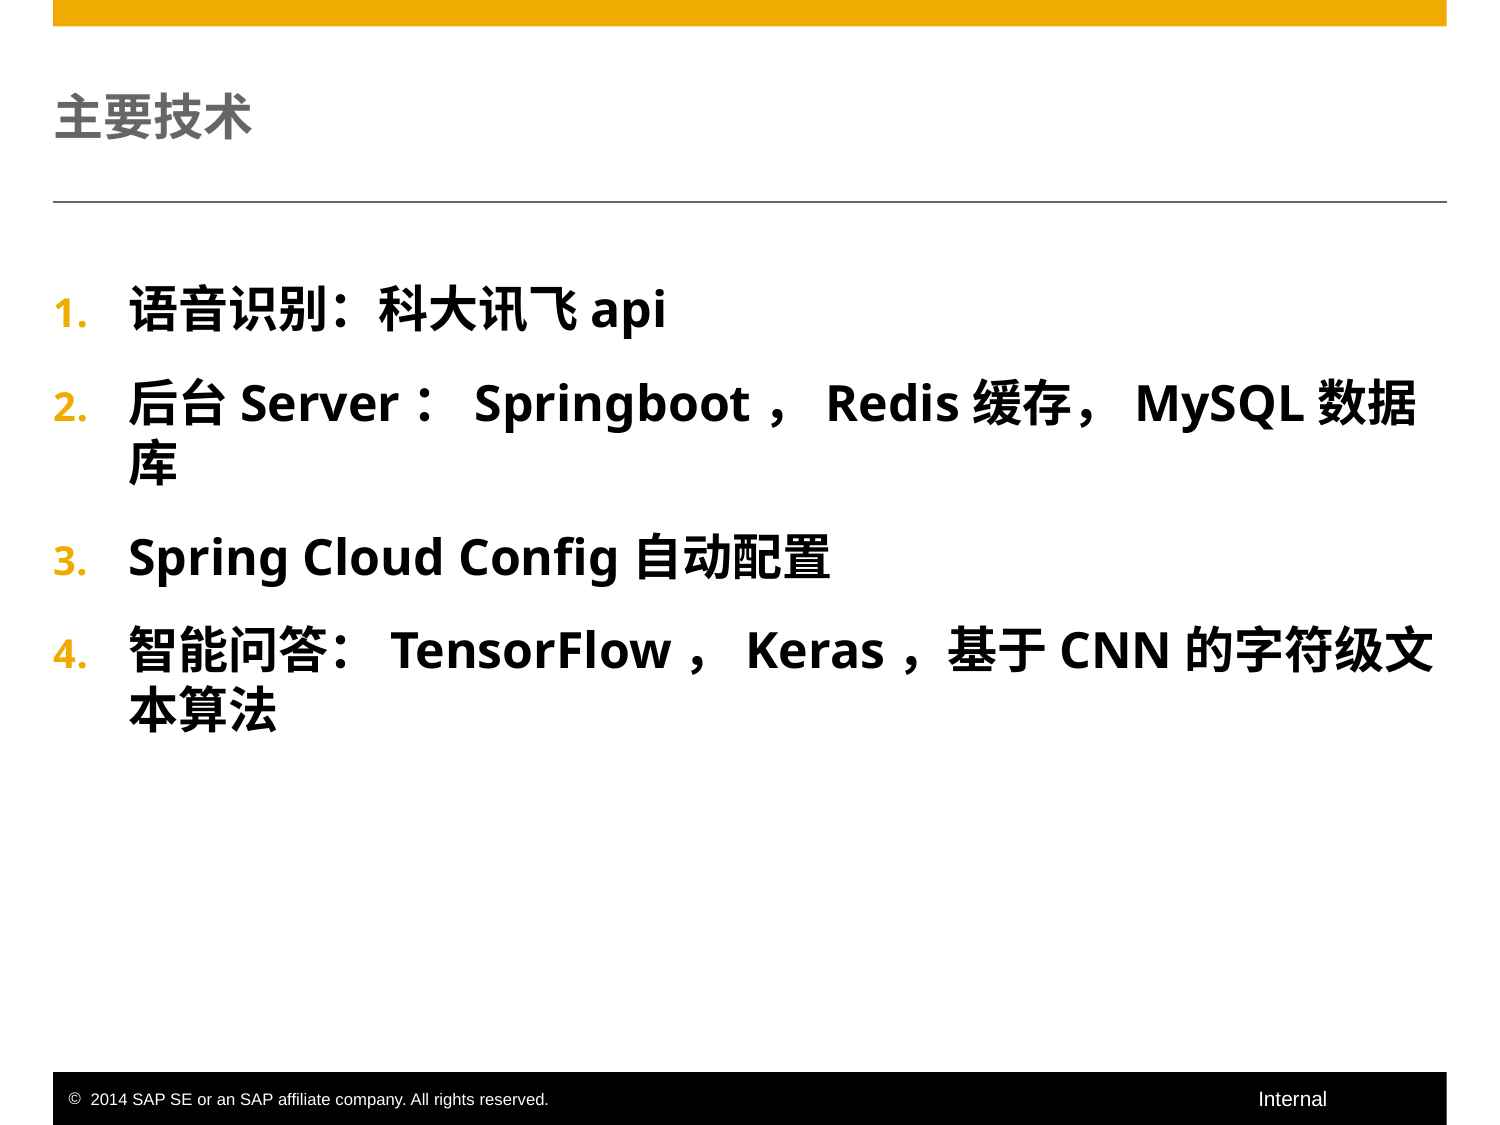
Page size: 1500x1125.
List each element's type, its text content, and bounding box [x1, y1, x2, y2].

list 语音识别：科大讯飞api 后台Server：Springboot，Redis缓存，MySQL数据库 Spring Cloud Config自动配置 智能问答：TensorFlow，Keras，基于CNN的字符级文本算法 [53, 277, 1447, 998]
title 主要技术 [53, 53, 1447, 178]
